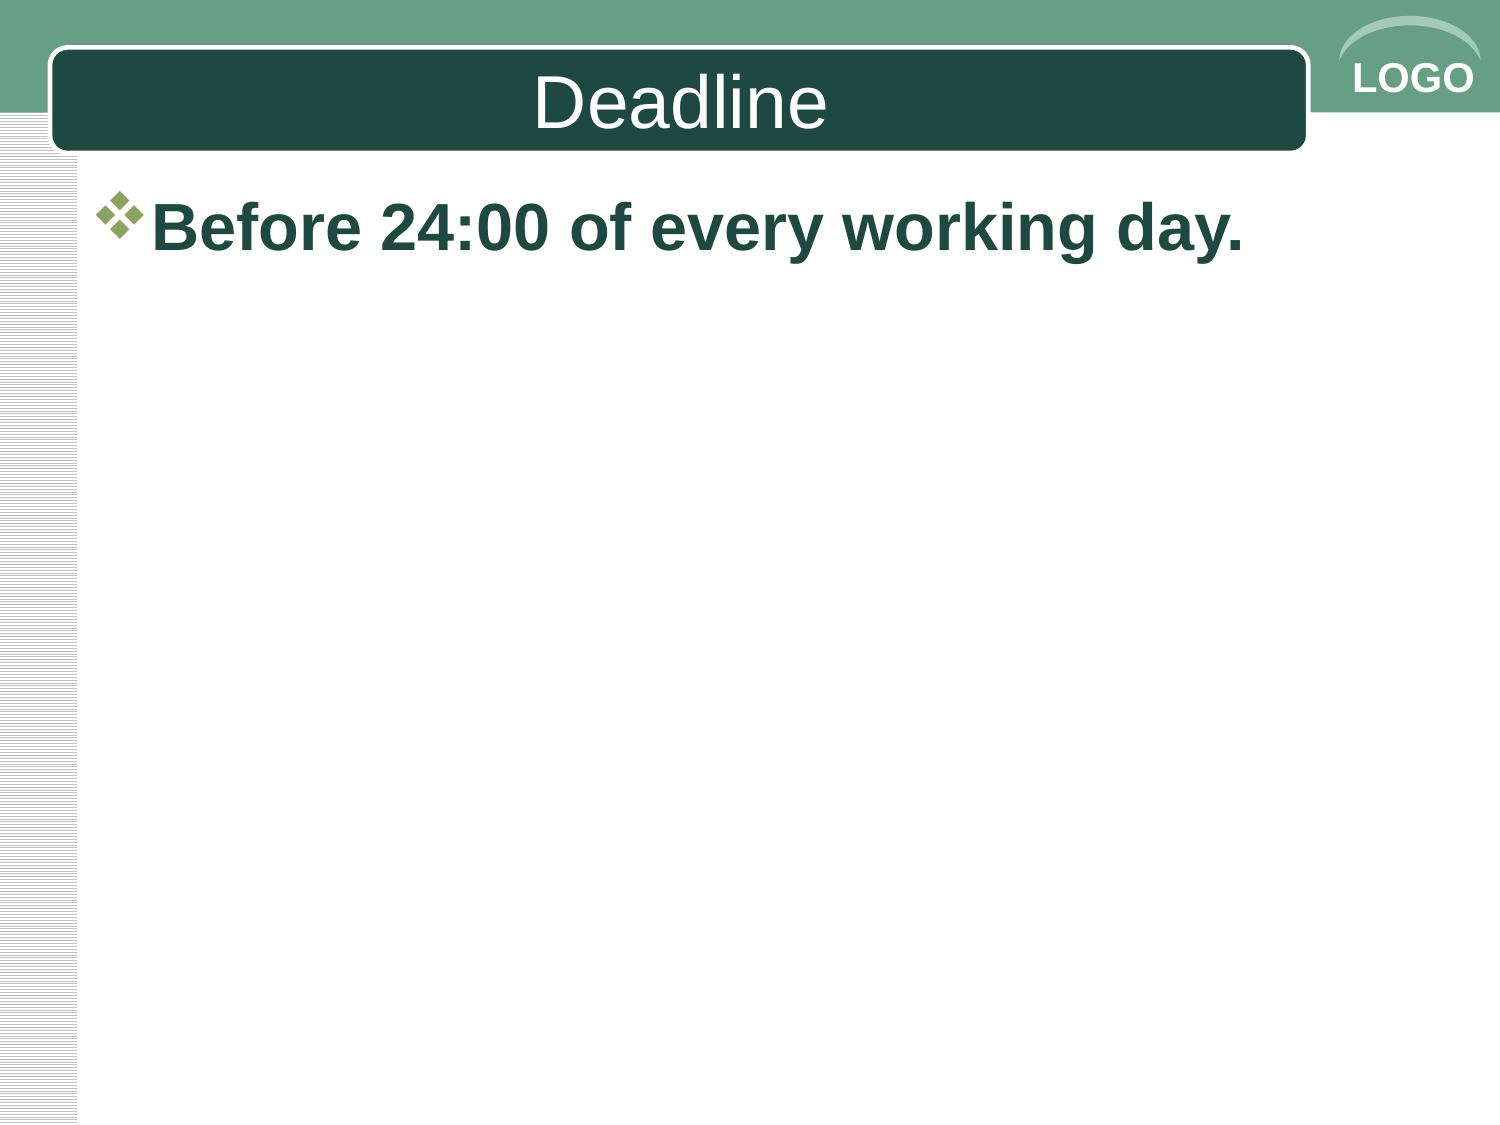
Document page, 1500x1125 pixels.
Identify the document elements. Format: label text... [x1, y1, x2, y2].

list Before 24:00 of every working day. [74, 176, 1426, 1038]
title Deadline [74, 52, 1288, 145]
